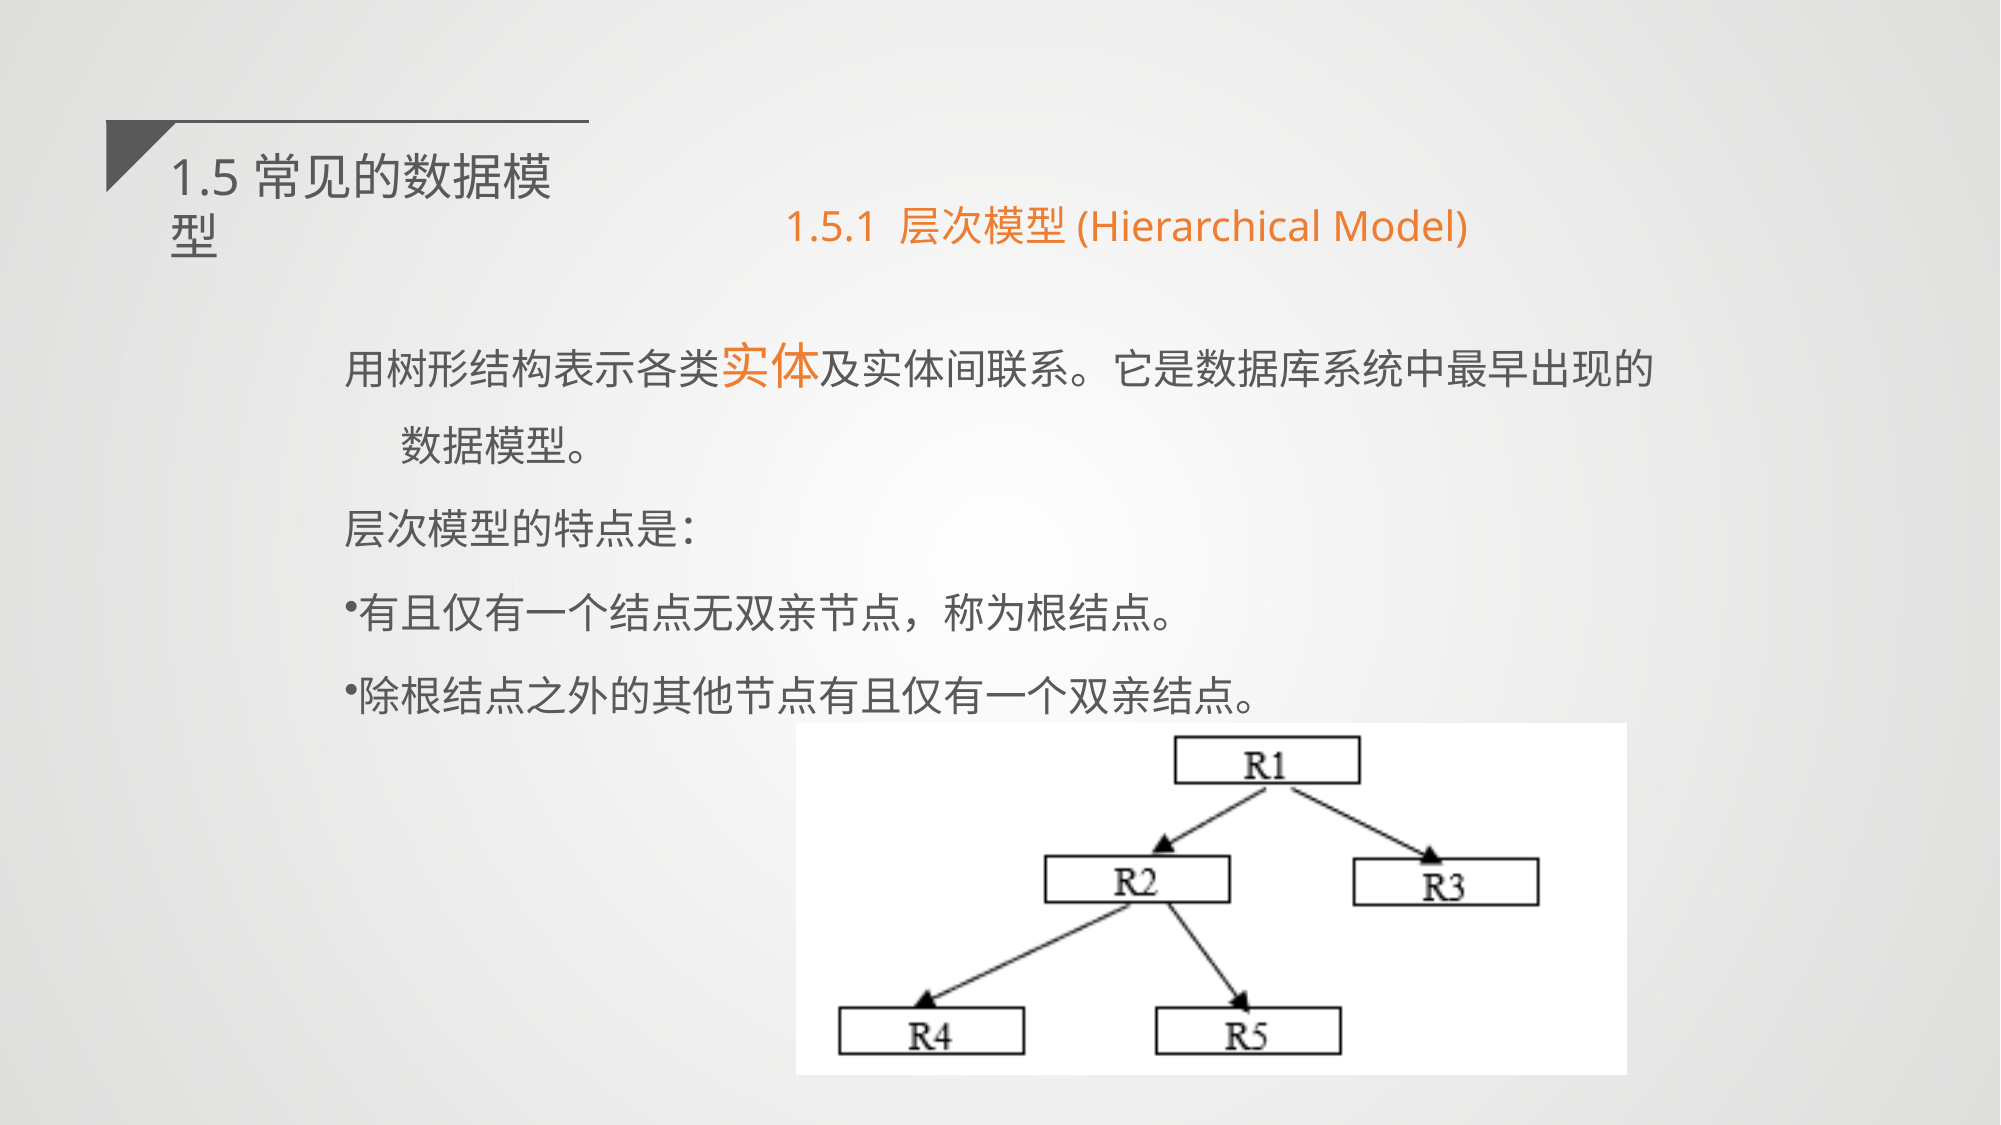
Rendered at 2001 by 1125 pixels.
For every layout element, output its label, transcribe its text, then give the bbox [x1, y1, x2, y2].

text_box 1.5.1 层次模型(Hierarchical Model) [769, 192, 1483, 257]
text_box [105, 120, 178, 195]
picture [0, 0, 2001, 1125]
text_box 用树形结构表示各类实体及实体间联系。它是数据库系统中最早出现的数据模型。 层次模型的特点是： 有且仅有一个结点无双亲节点，称为根结点。 除根结点之外的其他节点有且仅有一个双亲结点。 [329, 297, 1671, 724]
text_box 1.5常见的数据模型 [154, 138, 616, 274]
